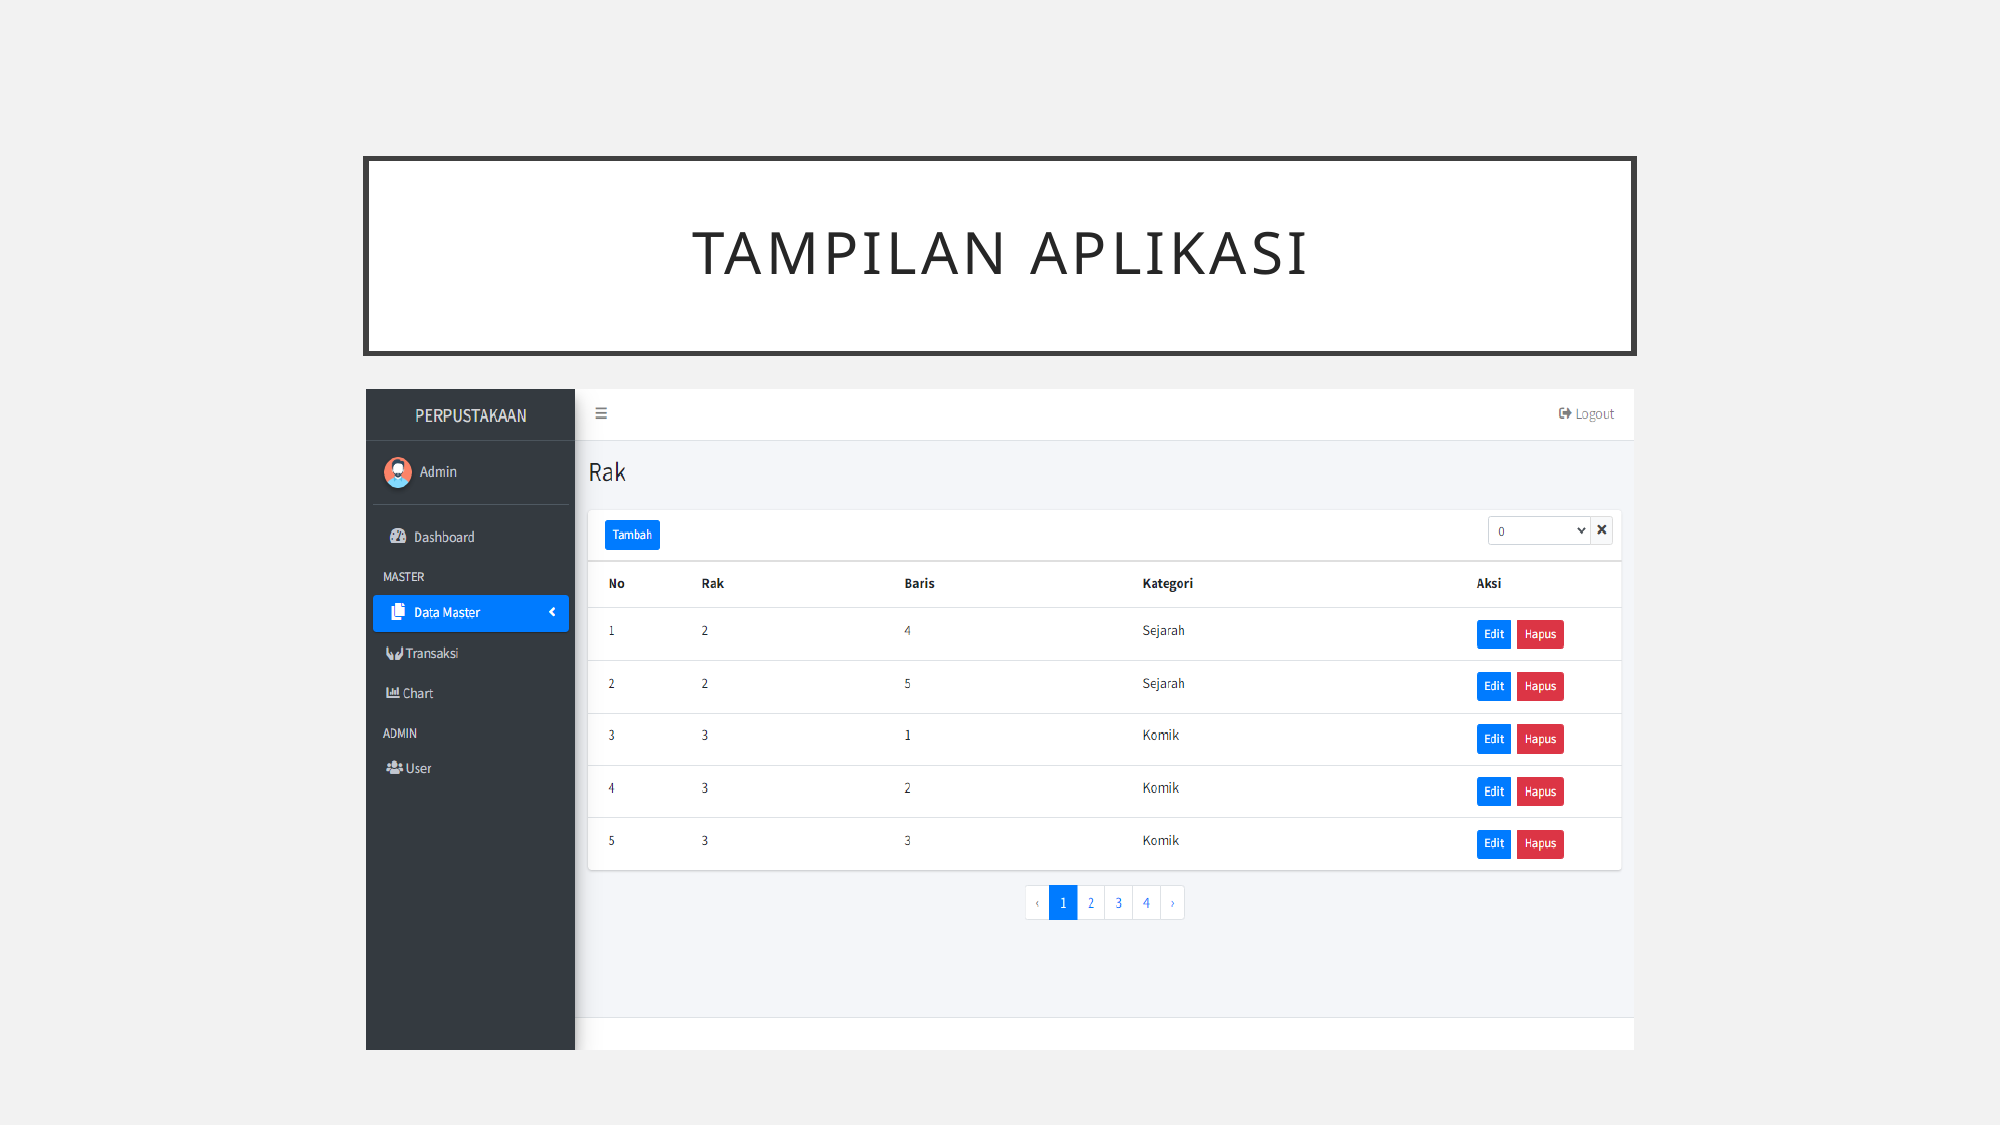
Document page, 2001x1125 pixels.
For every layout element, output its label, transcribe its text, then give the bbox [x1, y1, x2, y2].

title Tampilan APlikasi [363, 156, 1637, 356]
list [365, 389, 1634, 1050]
